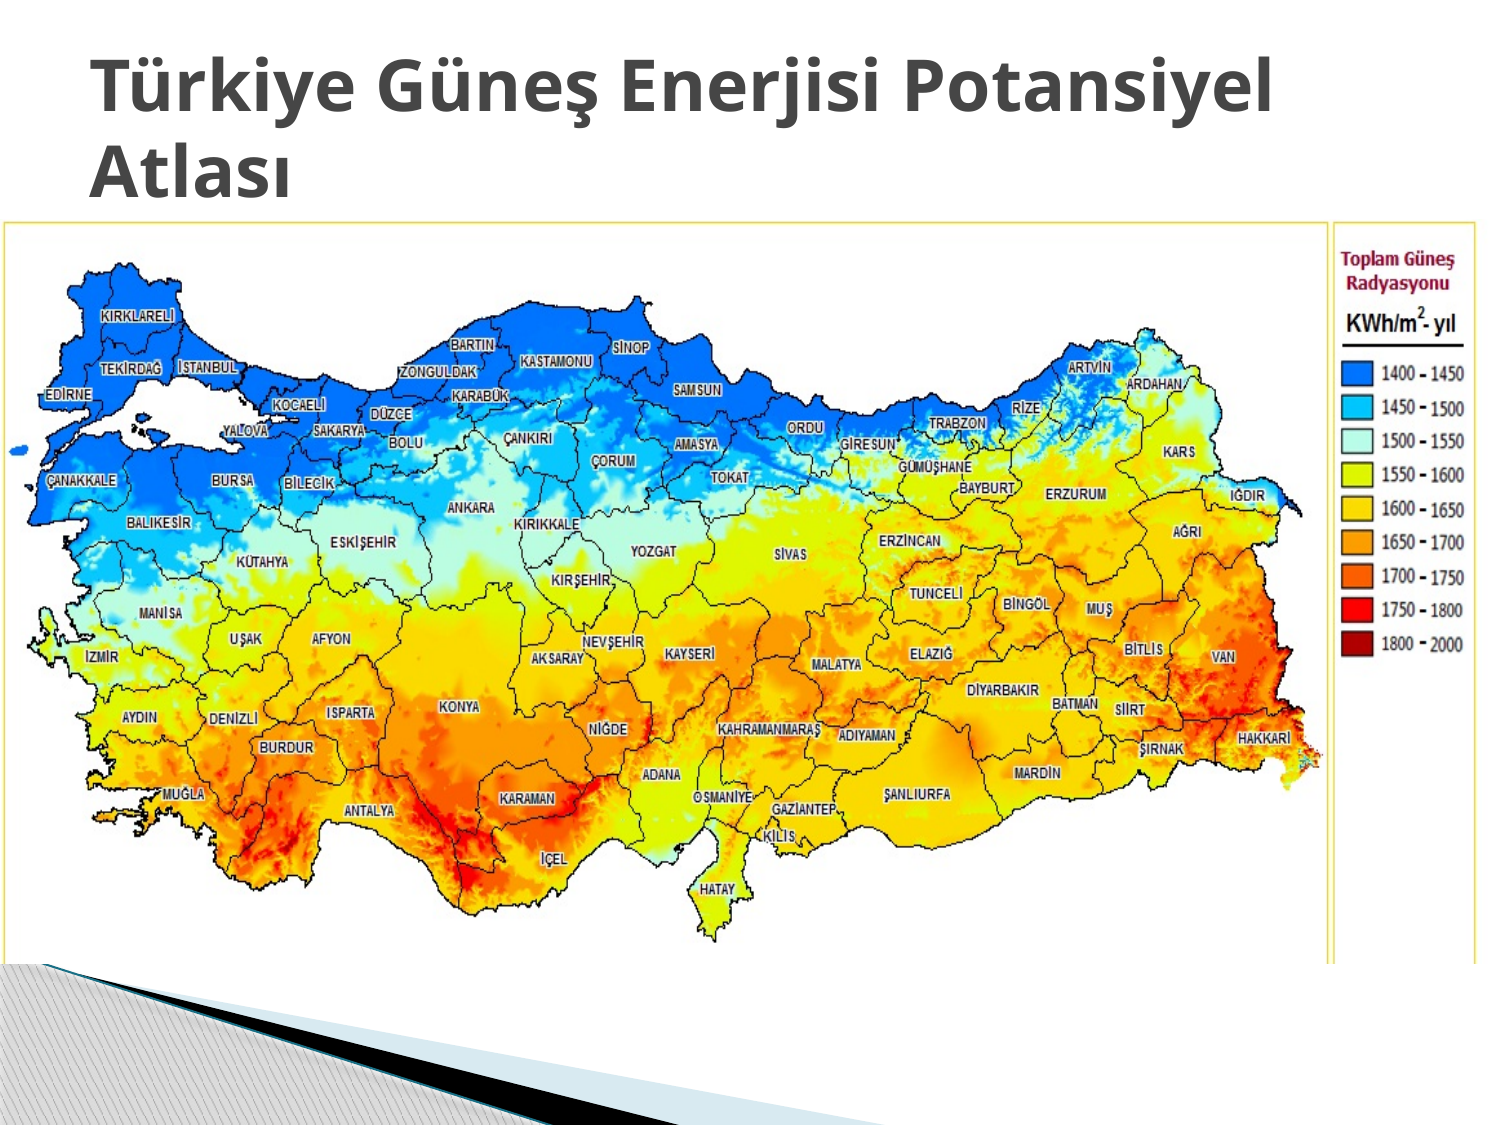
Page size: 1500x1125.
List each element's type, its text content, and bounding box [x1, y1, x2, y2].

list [0, 219, 1500, 965]
title Türkiye Güneş Enerjisi Potansiyel Atlası [75, 32, 1425, 219]
